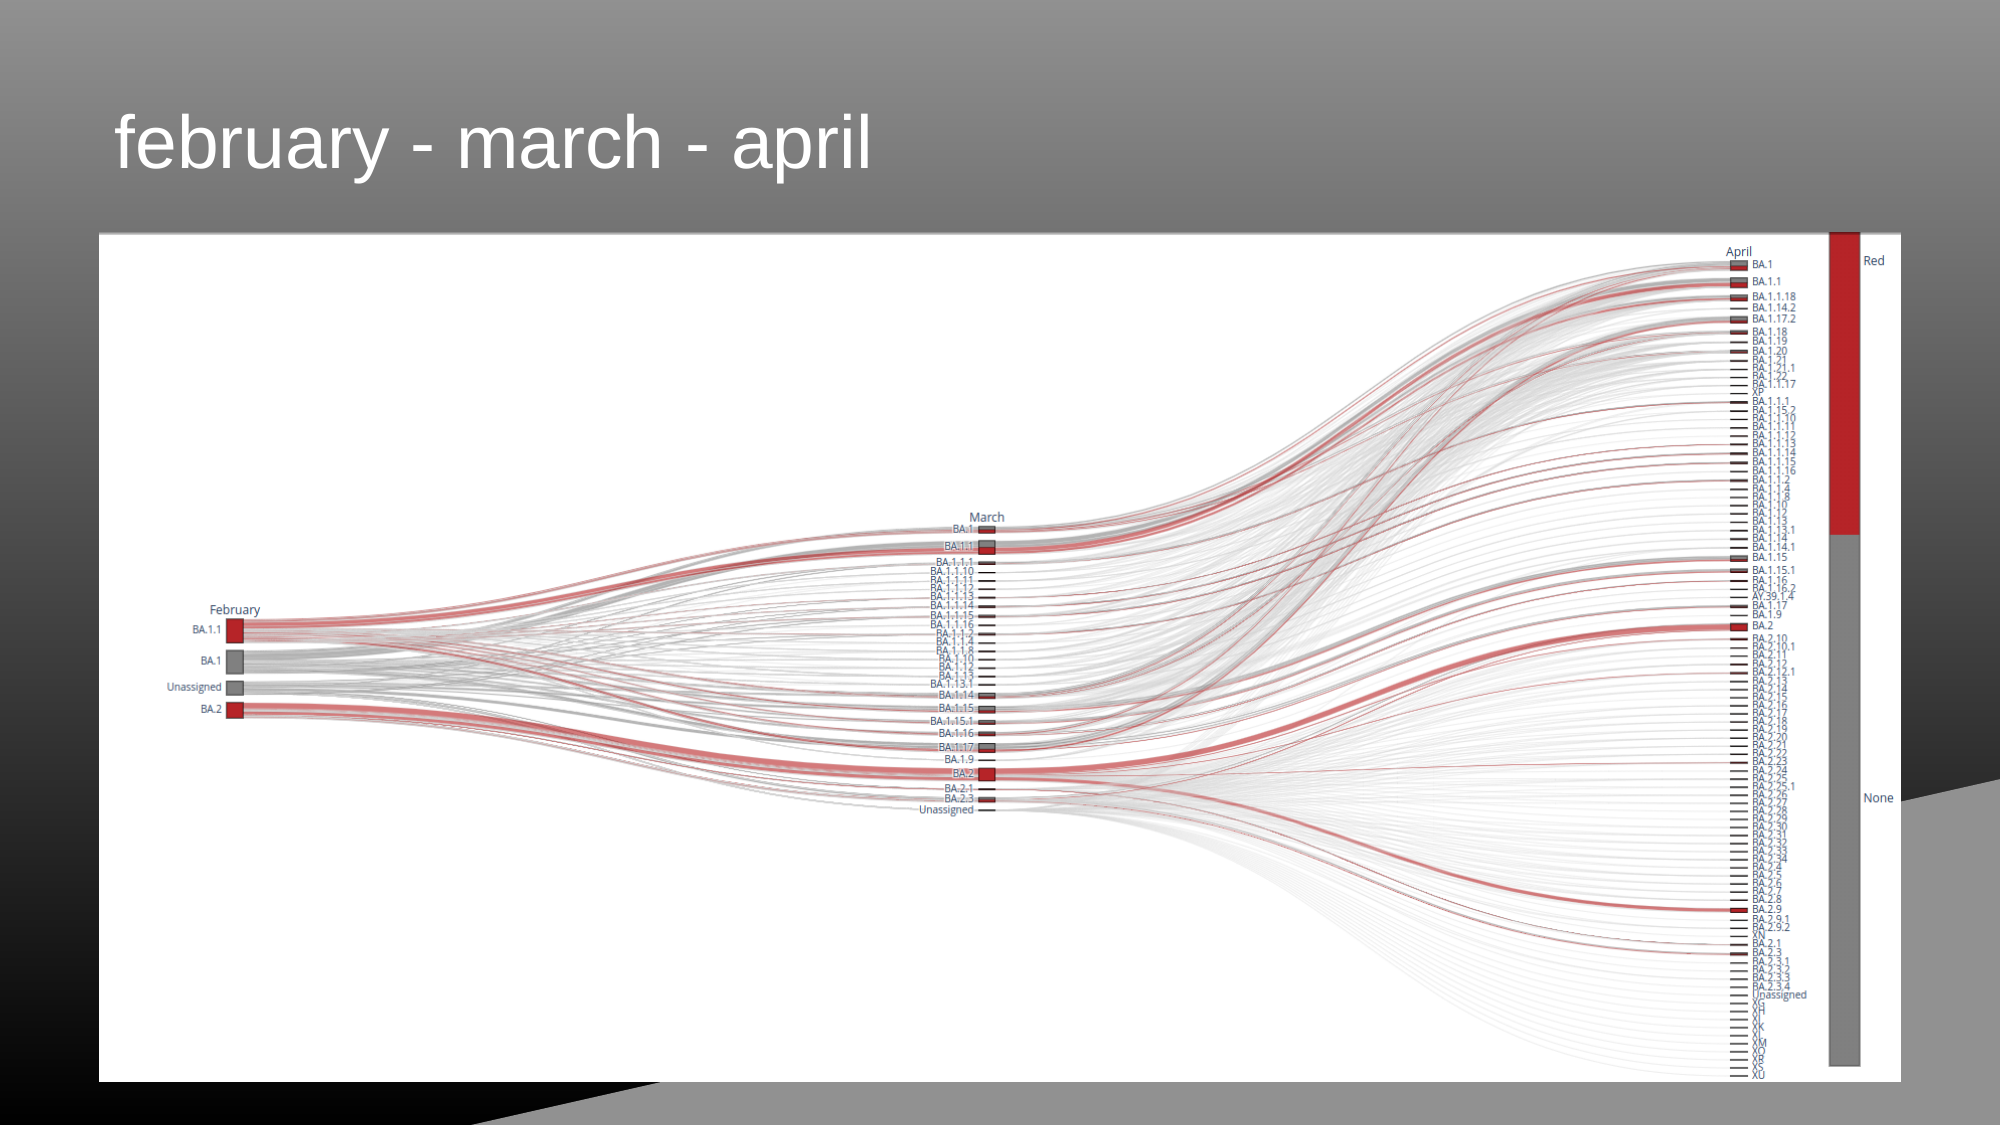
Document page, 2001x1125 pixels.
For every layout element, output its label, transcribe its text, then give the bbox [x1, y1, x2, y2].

title february - march - april [99, 44, 1901, 232]
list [99, 232, 1901, 1082]
